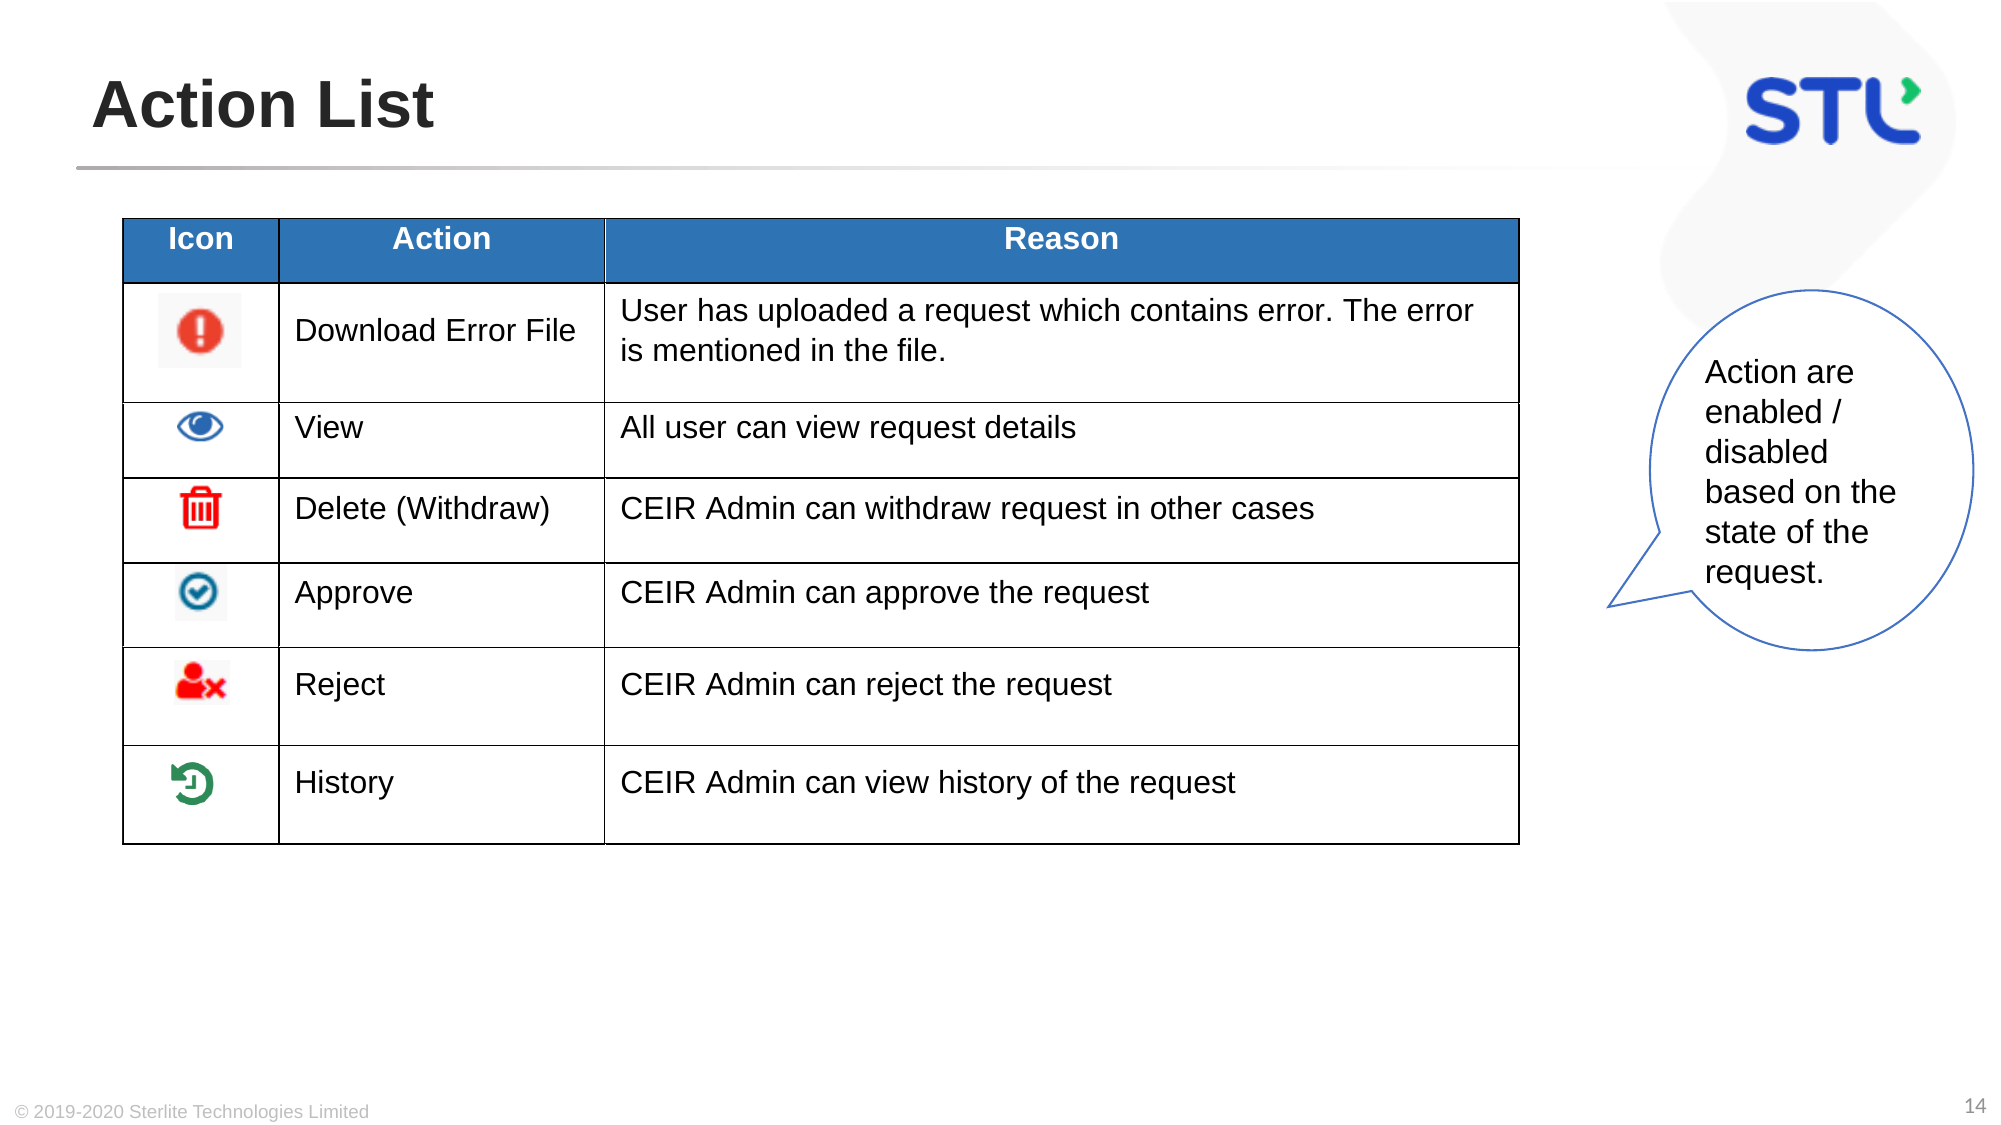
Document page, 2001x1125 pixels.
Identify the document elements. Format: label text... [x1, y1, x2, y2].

footer © 2019-2020 Sterlite Technologies Limited [0, 1083, 455, 1125]
slide_number 14 [1955, 1083, 1997, 1122]
text_box Action are enabled / disabled based on the state of the request. [1608, 290, 1974, 651]
title Action List [76, 35, 1564, 167]
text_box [121, 217, 1565, 911]
picture [1746, 77, 1921, 145]
